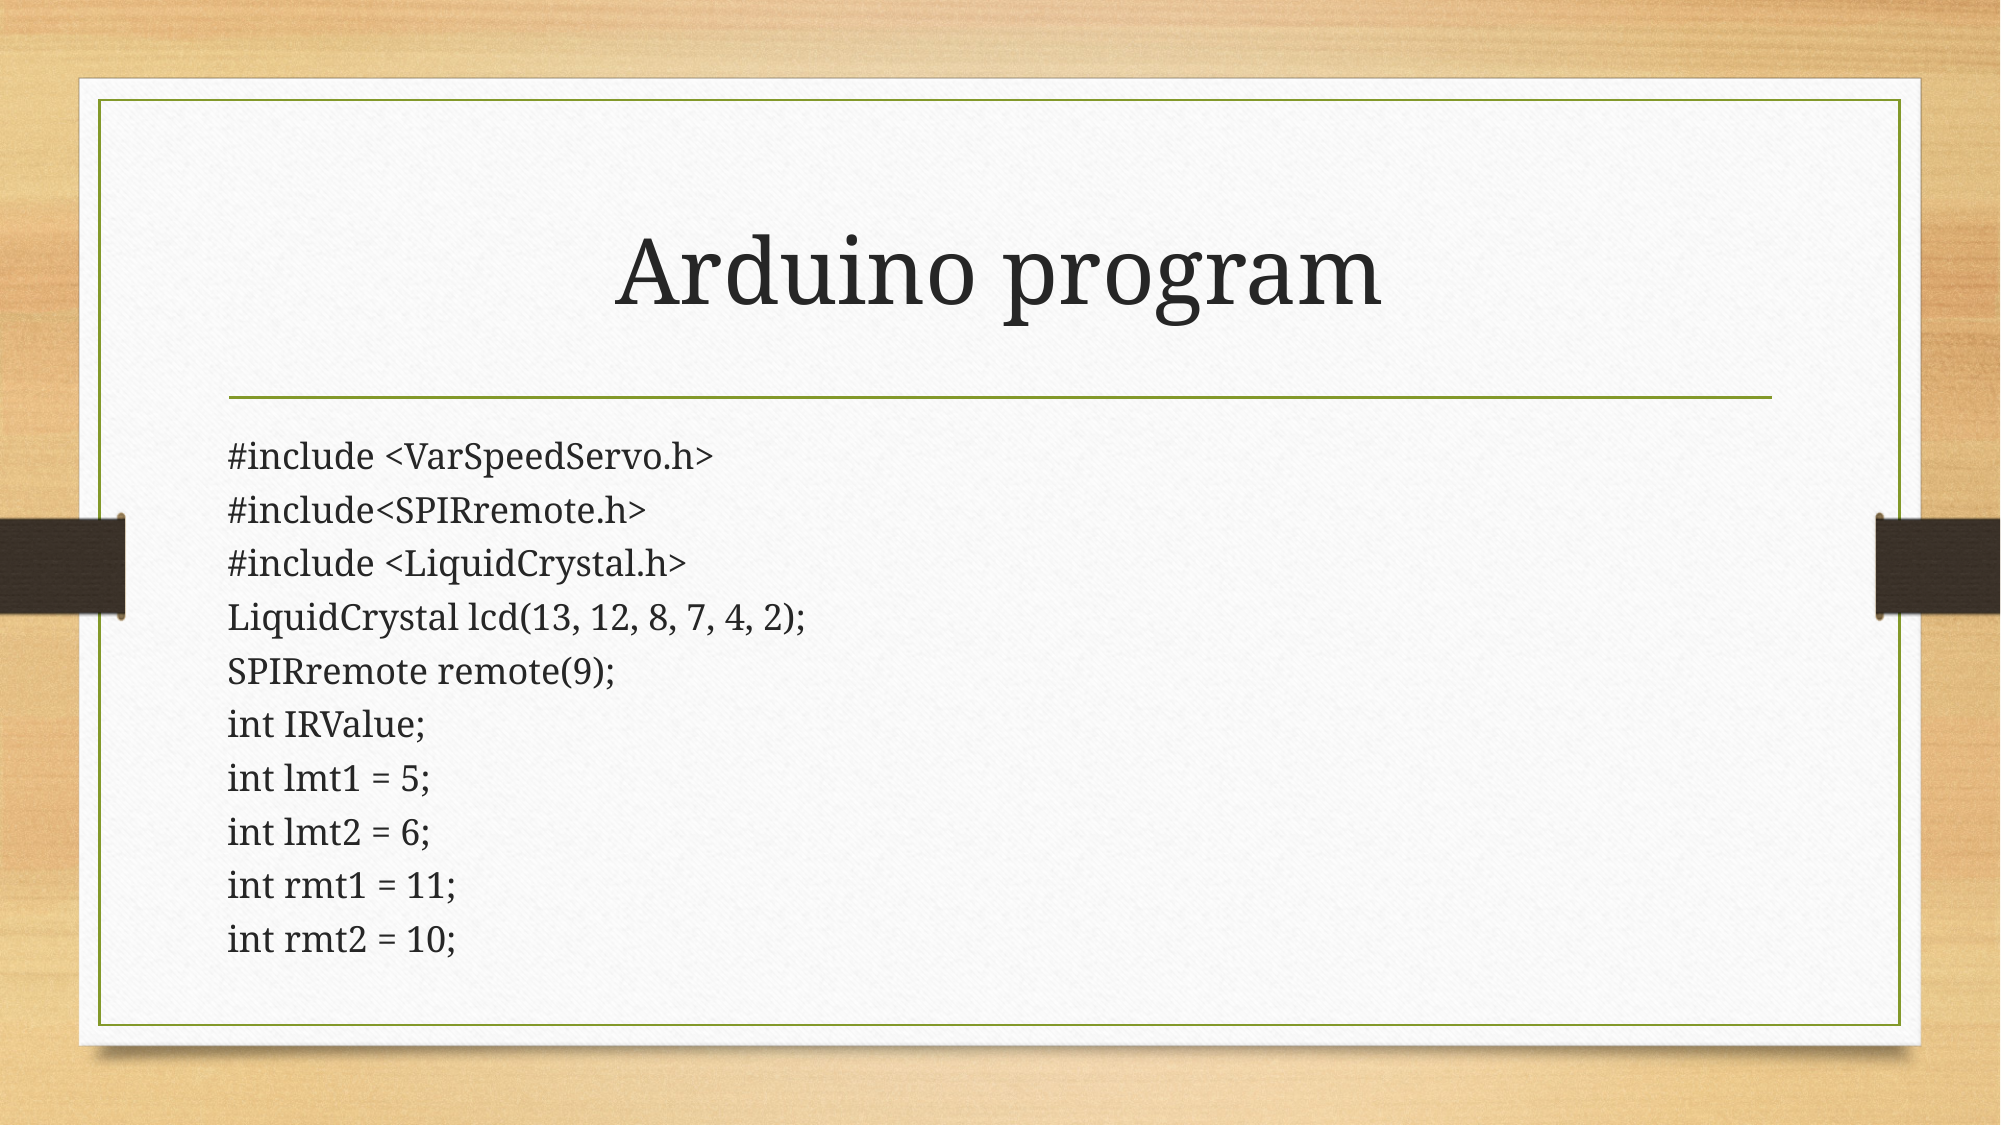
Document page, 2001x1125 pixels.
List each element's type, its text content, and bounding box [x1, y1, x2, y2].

list #include <VarSpeedServo.h> #include<SPIRremote.h> #include <LiquidCrystal.h> LiquidCrystal lcd(13, 12, 8, 7, 4, 2); SPIRremote remote(9); int IRValue; int lmt1 = 5; int lmt2 = 6; int rmt1 = 11; int rmt2 = 10; [212, 399, 1788, 974]
picture [0, 0, 2001, 1125]
title Arduino program [212, 161, 1788, 375]
